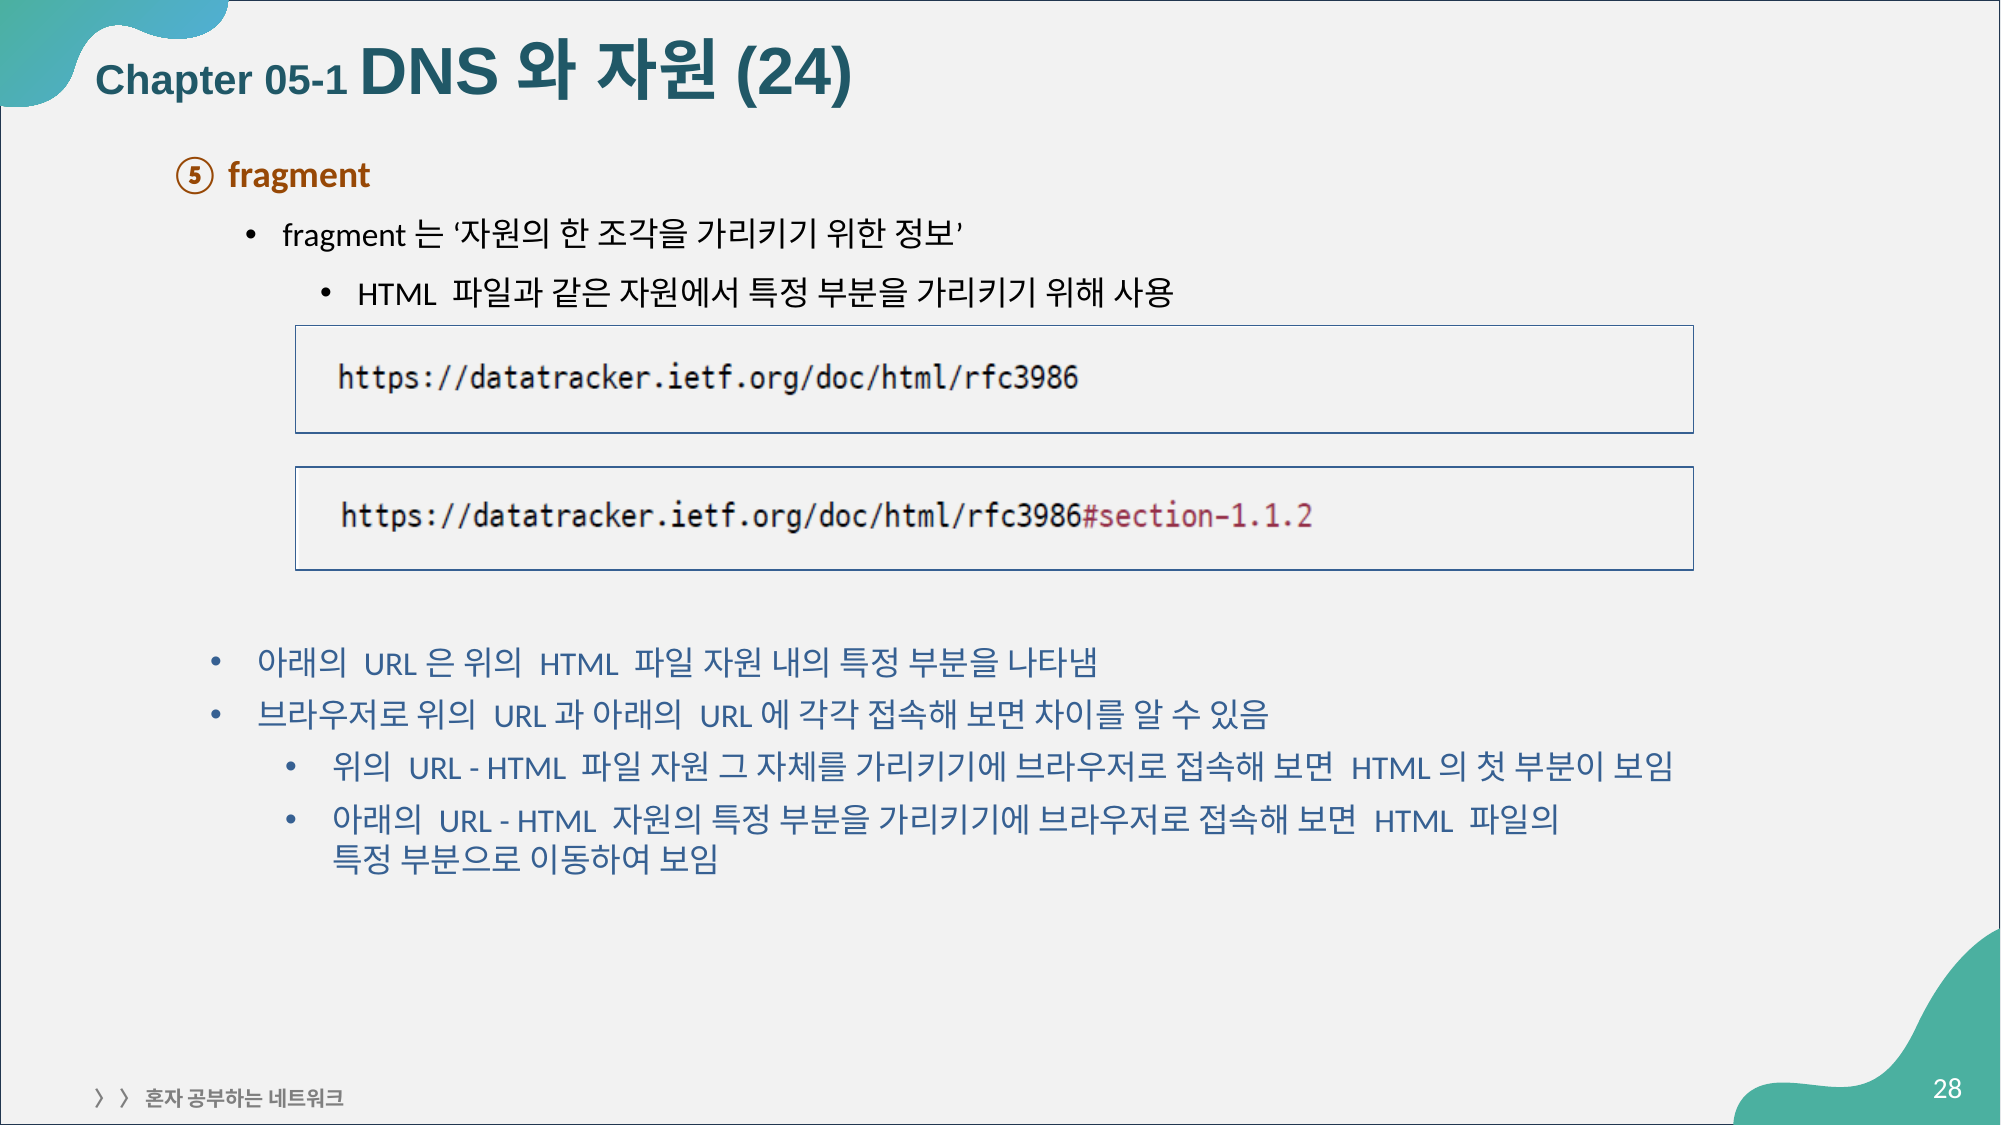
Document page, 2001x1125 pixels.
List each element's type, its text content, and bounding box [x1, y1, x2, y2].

picture [295, 326, 1694, 433]
footer 〉 〉 혼자 공부하는 네트워크 [79, 1079, 755, 1114]
list ⑤ fragment fragment는 ‘자원의 한 조각을 가리키기 위한 정보’ HTML 파일과 같은 자원에서 특정 부분을 가리키기 위해 사용 [79, 133, 1931, 1079]
title Chapter 05-1 DNS와 자원(24) [79, 17, 1931, 128]
picture [295, 467, 1694, 570]
slide_number ‹#› [1917, 1061, 1984, 1122]
text_box 아래의 URL은 위의 HTML 파일 자원 내의 특정 부분을 나타냄 브라우저로 위의 URL과 아래의 URL에 각각 접속해 보면 차이를 알 수 있음 위의 URL - HTML 파일 자원 그 자체를 가리키기에 브라우저로 접속해 보면 HTML의 첫 부분이 보임 아래의 URL - HTML 자원의 특정 부분을 가리키기에 브라우저로 접속해 보면 HTML 파일의 특정 부분으로 이동하여 보임 [195, 634, 1888, 887]
